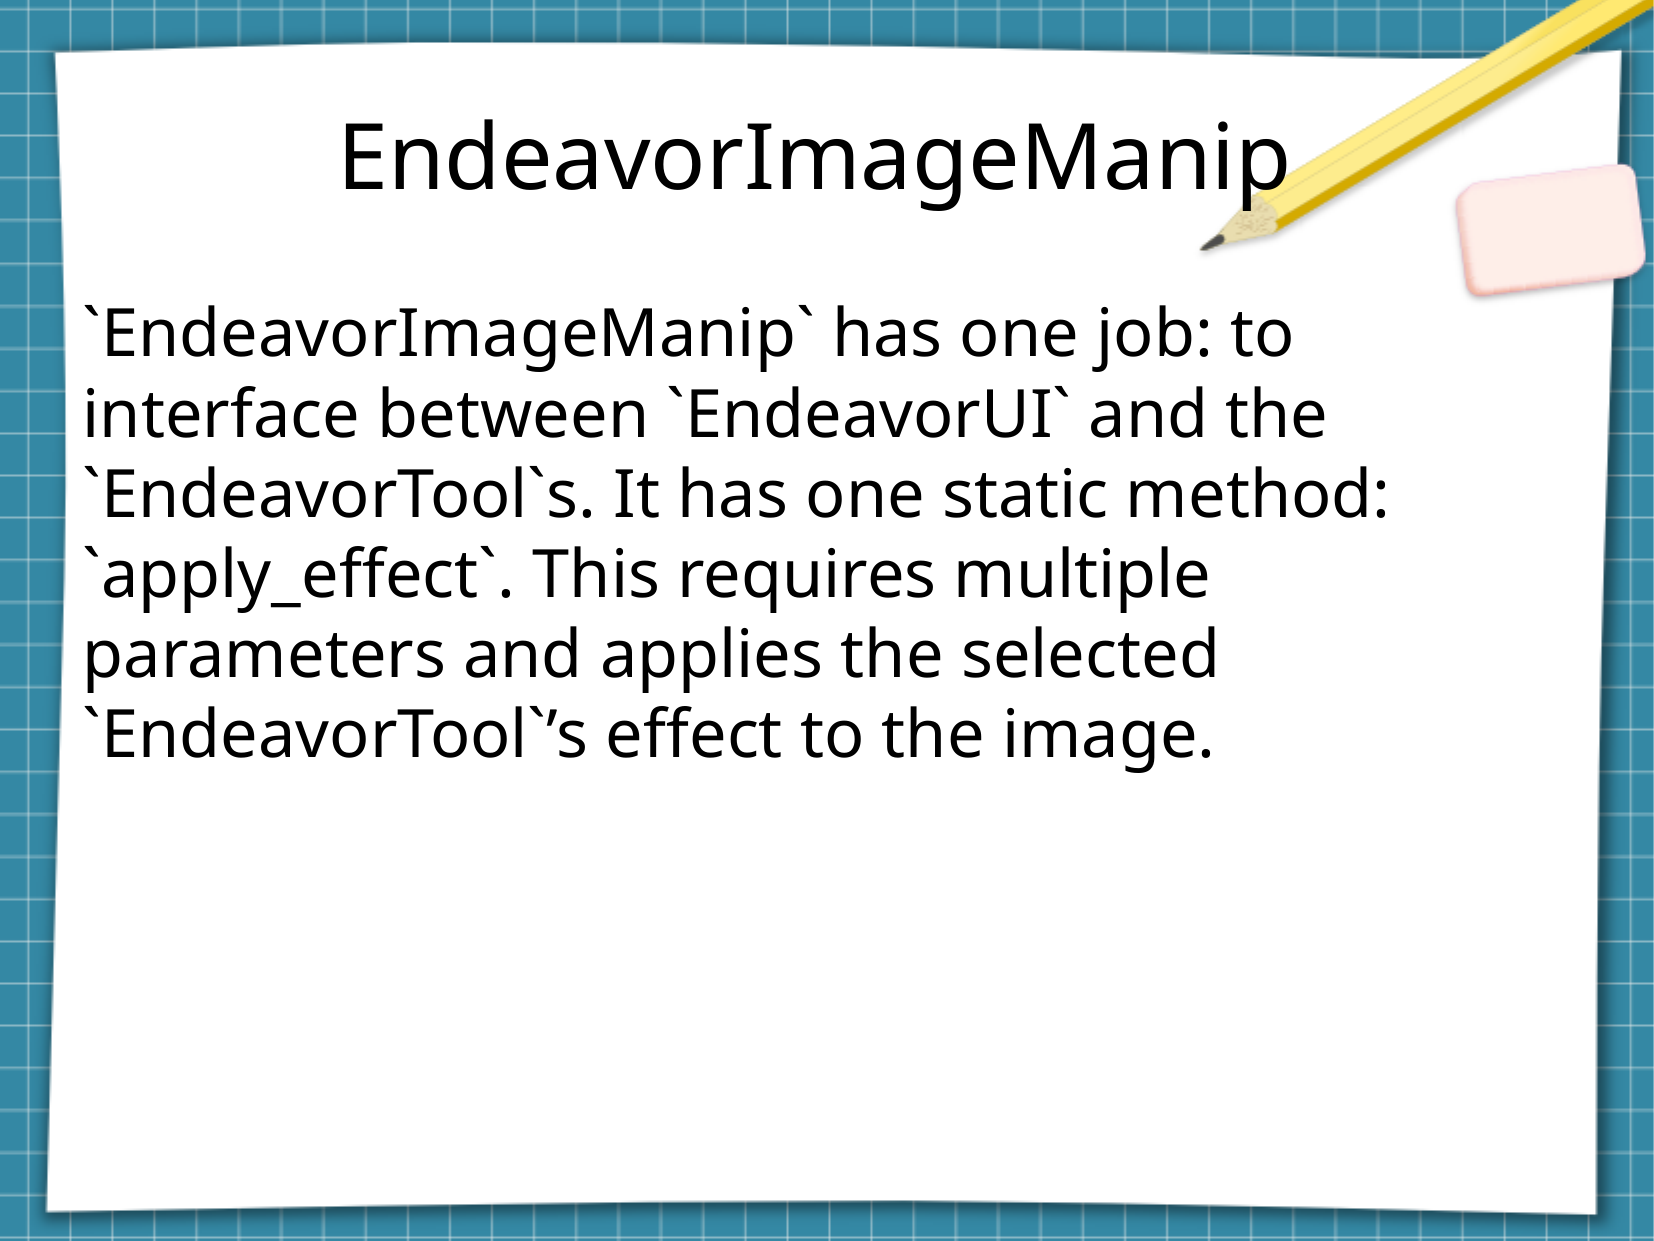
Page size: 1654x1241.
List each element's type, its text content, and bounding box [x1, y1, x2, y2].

text_box EndeavorImageManip [82, 49, 1571, 257]
picture [0, 0, 1654, 1241]
text_box `EndeavorImageManip` has one job: to interface between `EndeavorUI` and the `EndeavorTool`s. It has one static method: `apply_effect`. This requires multiple parameters and applies the selected `EndeavorTool`’s effect to the image. [82, 290, 1571, 1010]
